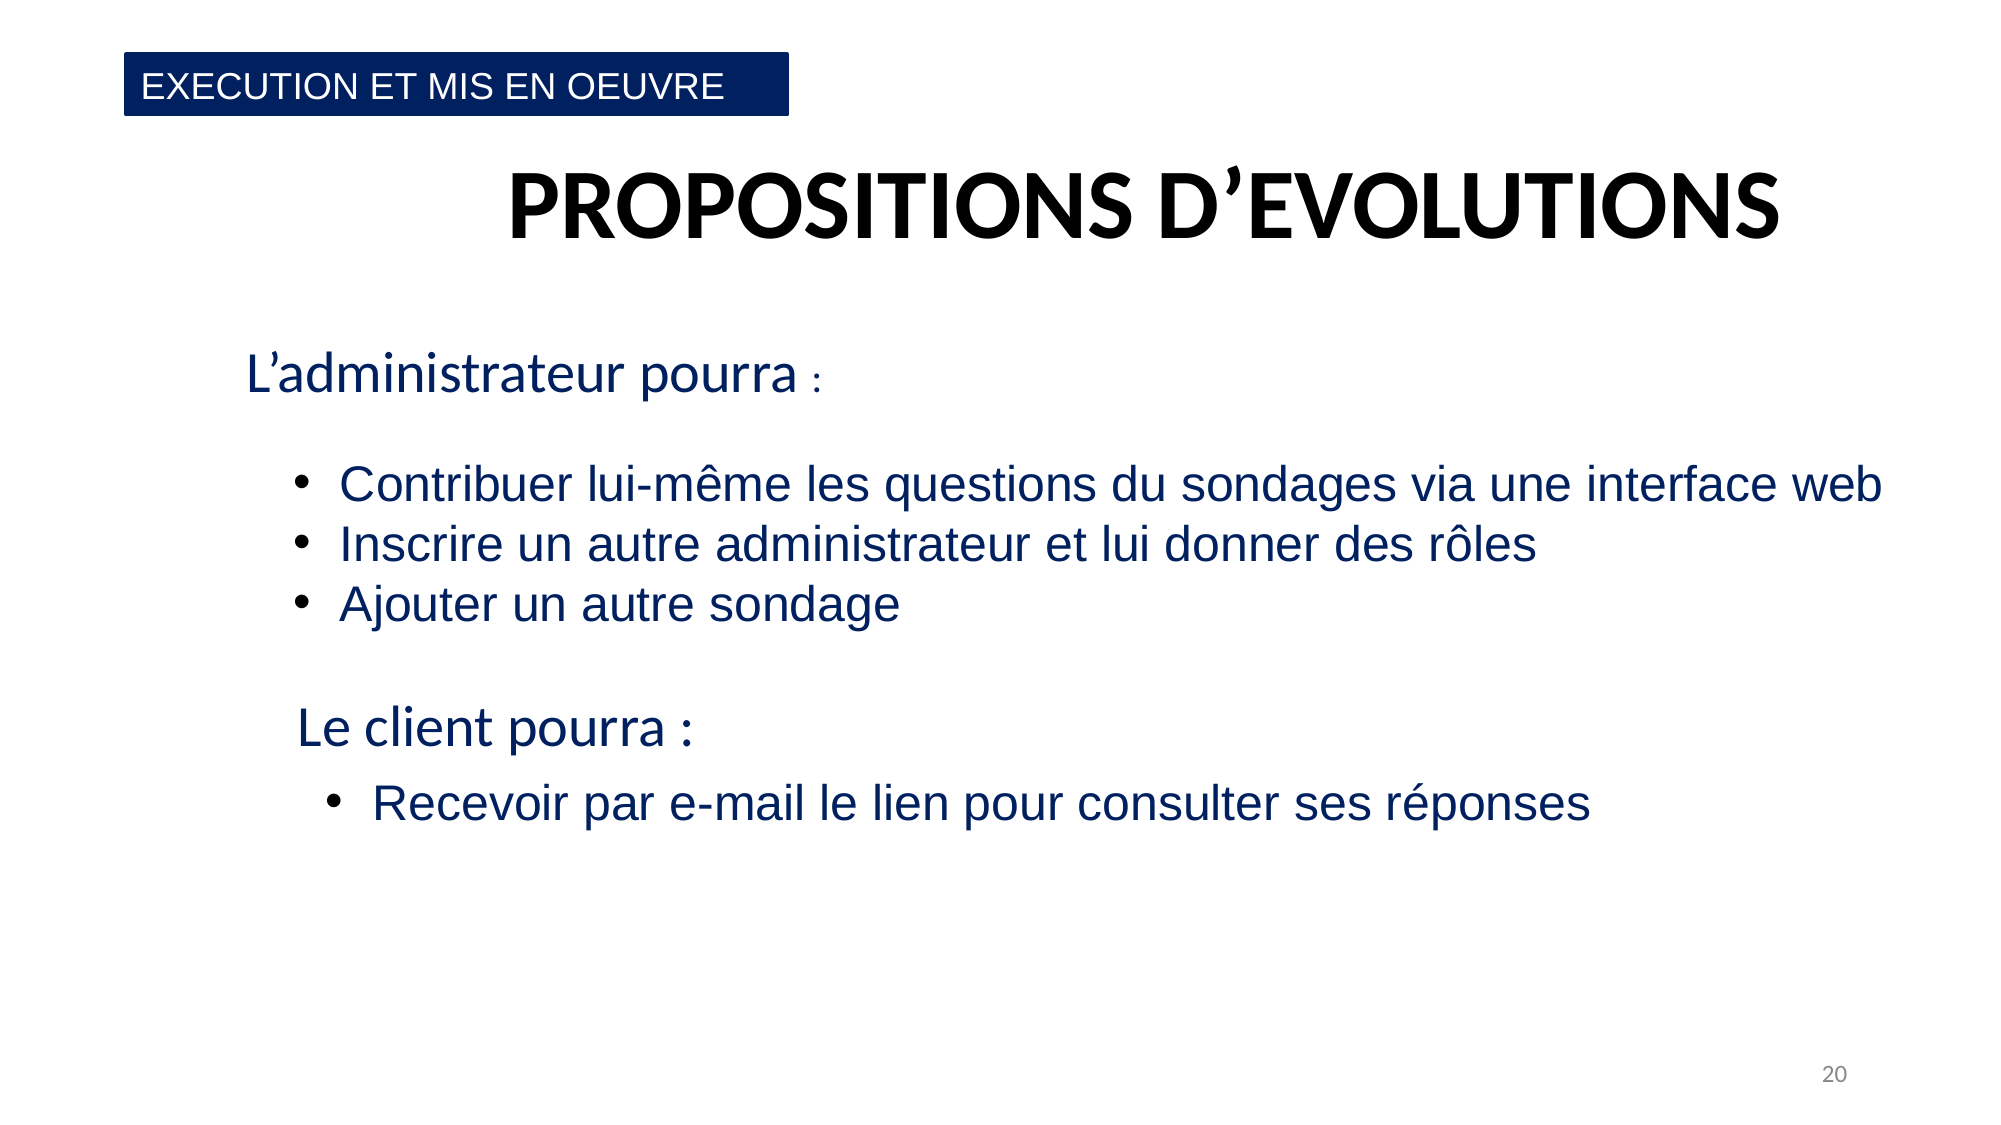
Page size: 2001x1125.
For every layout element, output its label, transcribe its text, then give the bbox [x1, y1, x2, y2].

text_box L’administrateur pourra : [232, 326, 848, 411]
text_box Recevoir par e-mail le lien pour consulter ses réponses [310, 763, 1607, 898]
slide_number 20 [1412, 1042, 1863, 1103]
text_box EXECUTION ET MIS EN OEUVRE [124, 52, 789, 116]
text_box Le client pourra : [282, 680, 724, 766]
text_box Contribuer lui-même les questions du sondages via une interface web Inscrire un autre administrateur et lui donner des rôles Ajouter un autre sondage [278, 444, 1900, 700]
text_box PROPOSITIONS D’EVOLUTIONS [491, 130, 2000, 266]
